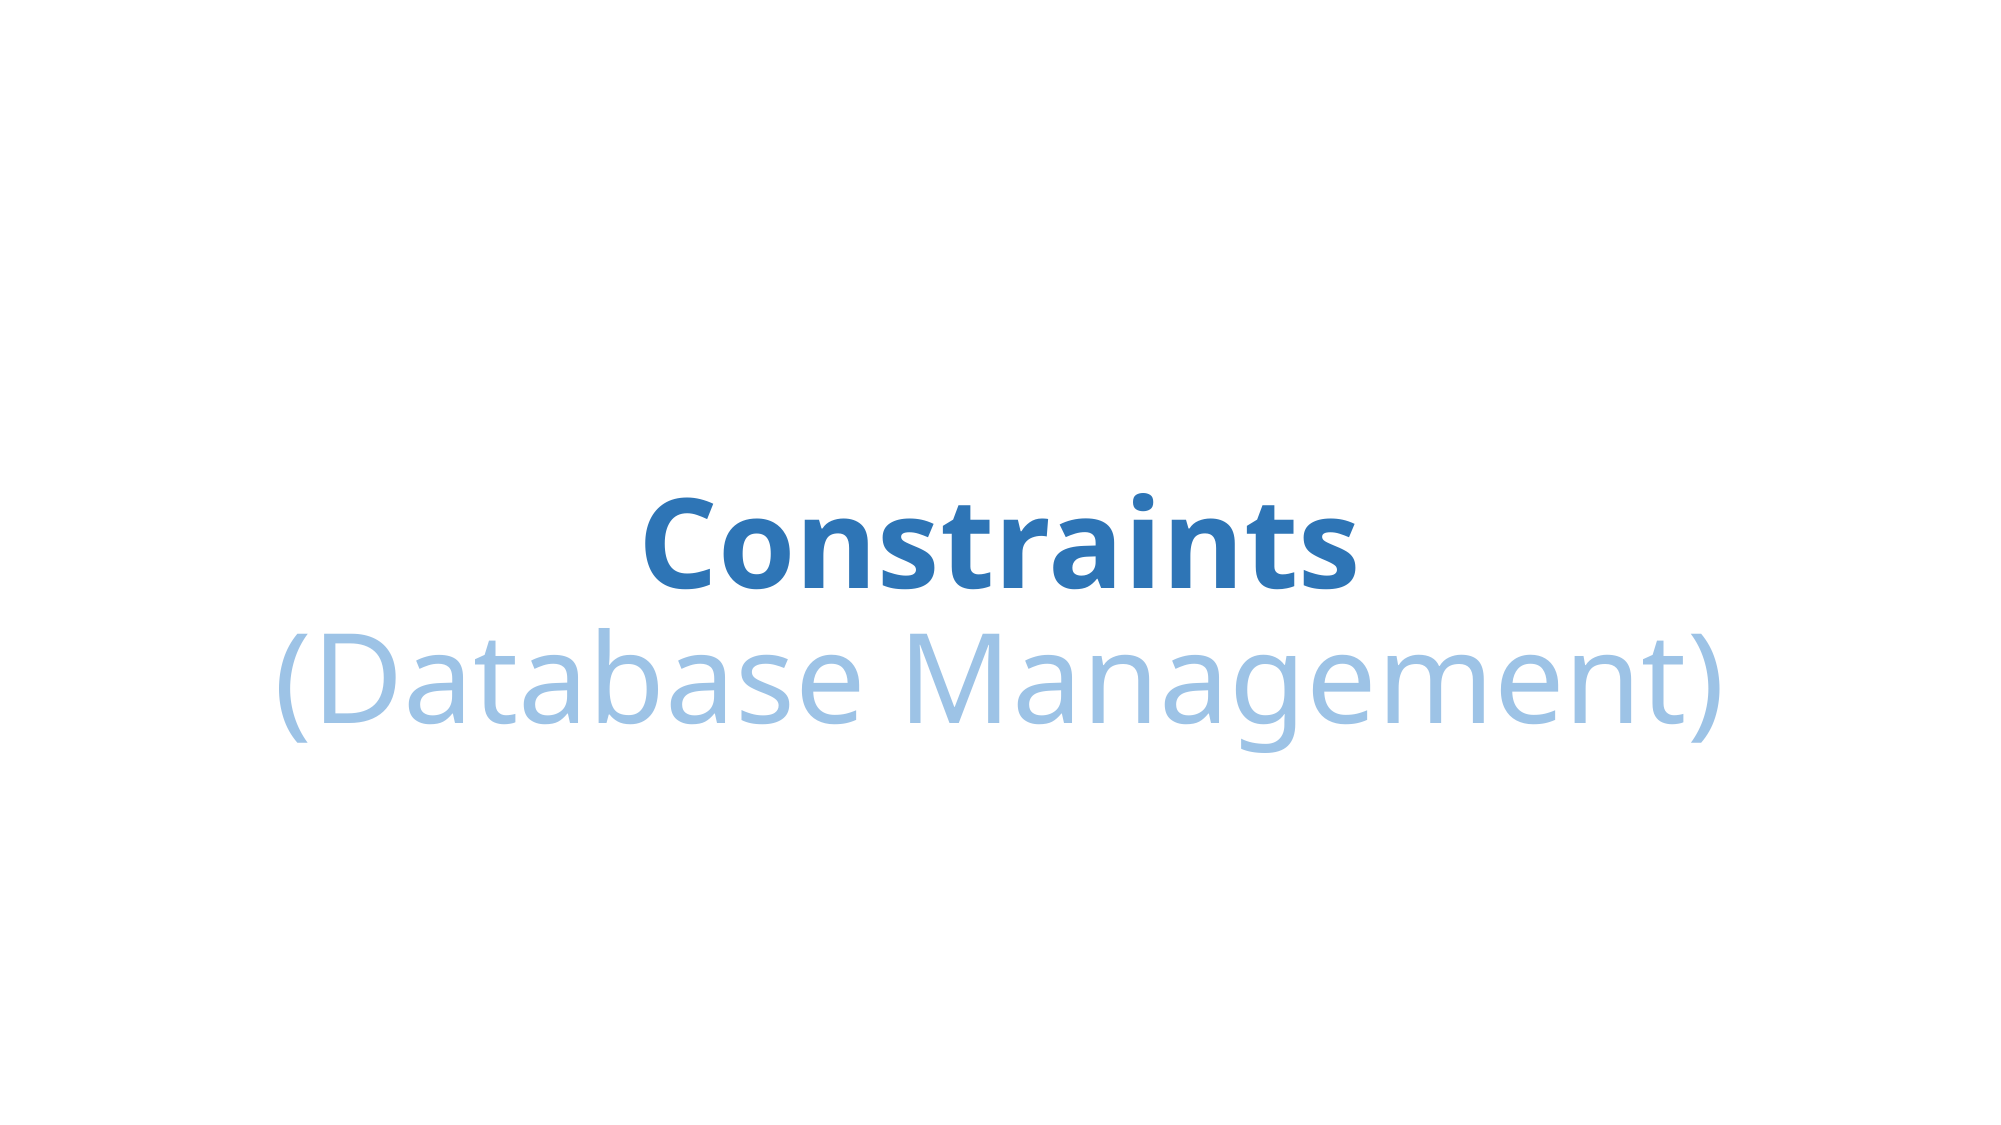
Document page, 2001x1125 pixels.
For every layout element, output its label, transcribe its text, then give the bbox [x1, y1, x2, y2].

title Constraints (Database Management) [211, 366, 1789, 759]
